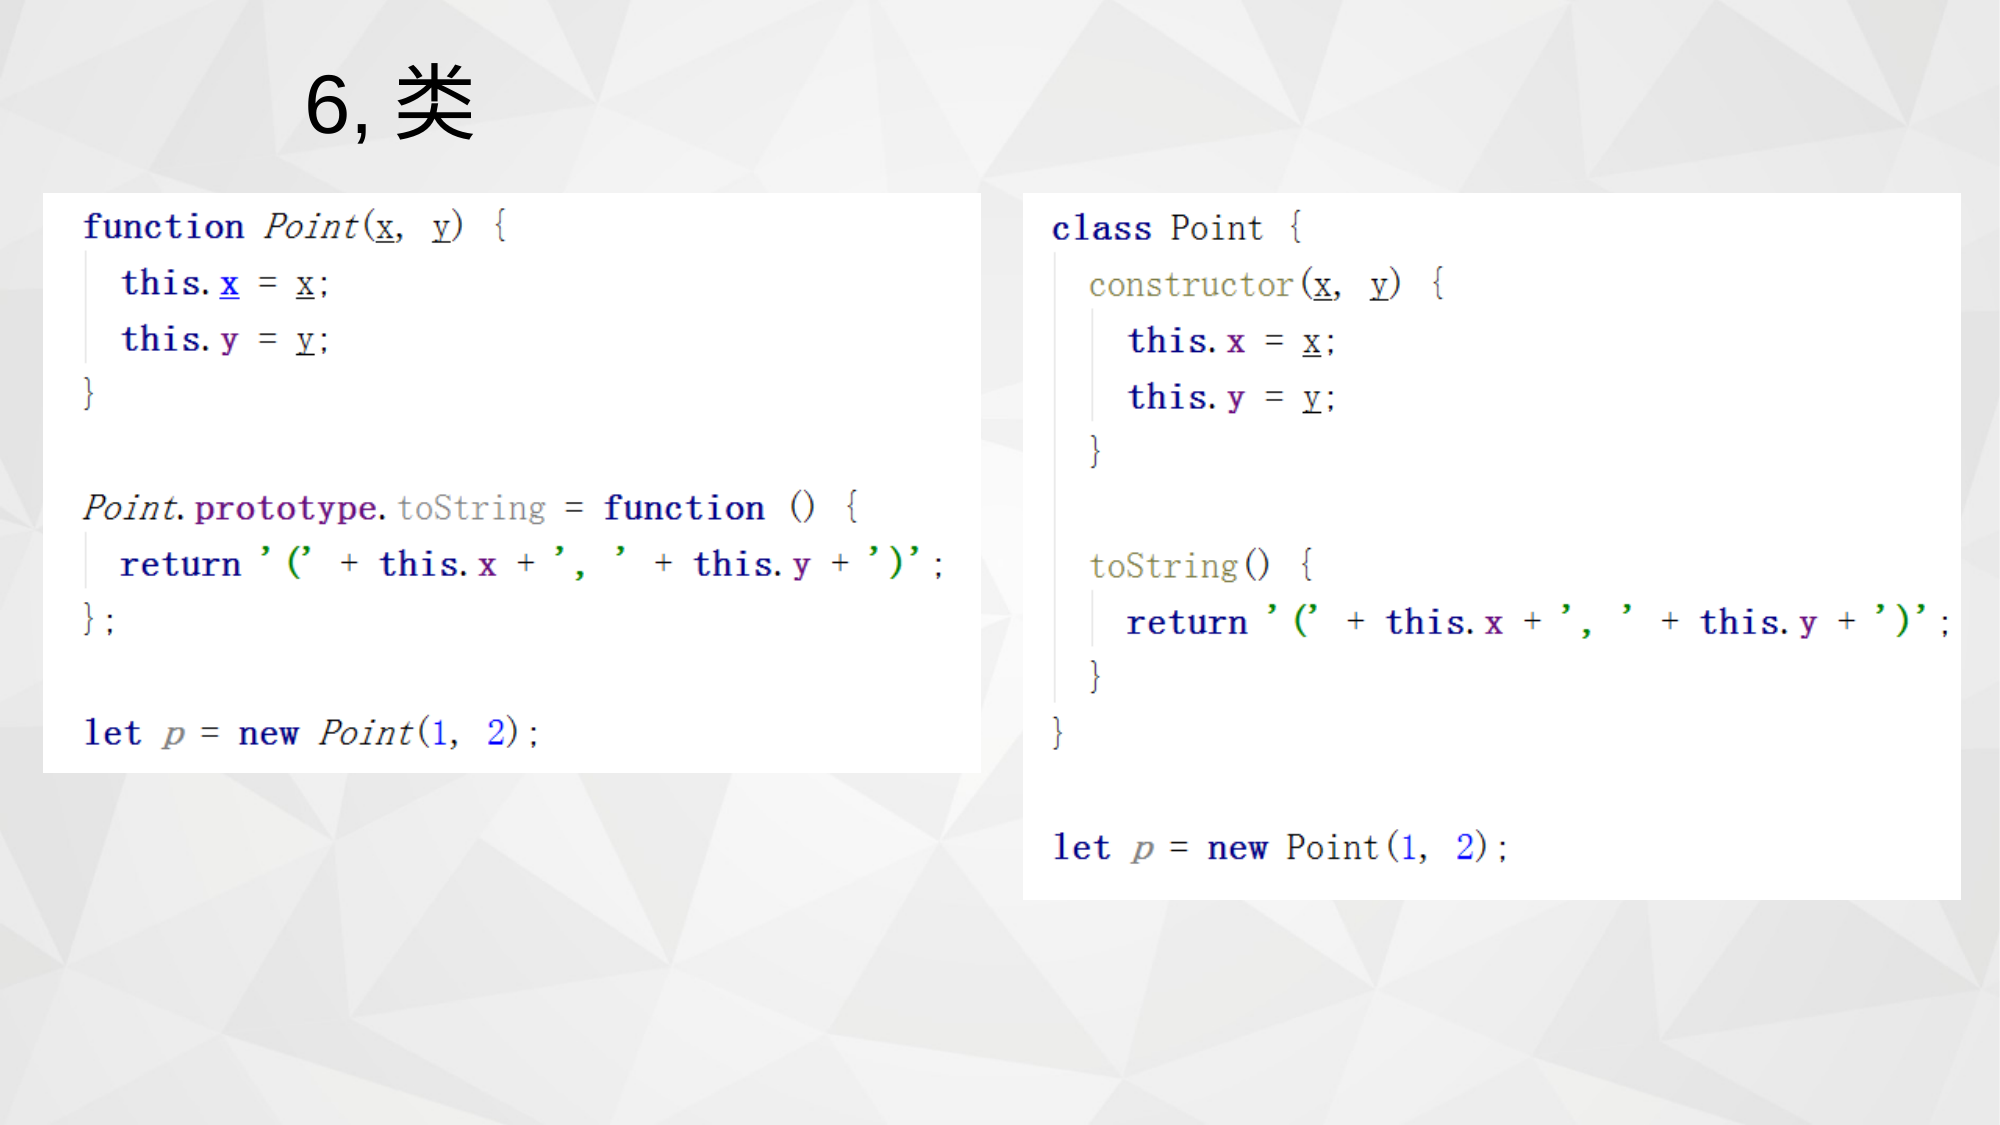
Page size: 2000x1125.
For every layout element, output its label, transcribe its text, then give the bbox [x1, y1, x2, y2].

text_box 6,类 [289, 42, 492, 158]
picture [0, 0, 2000, 1125]
